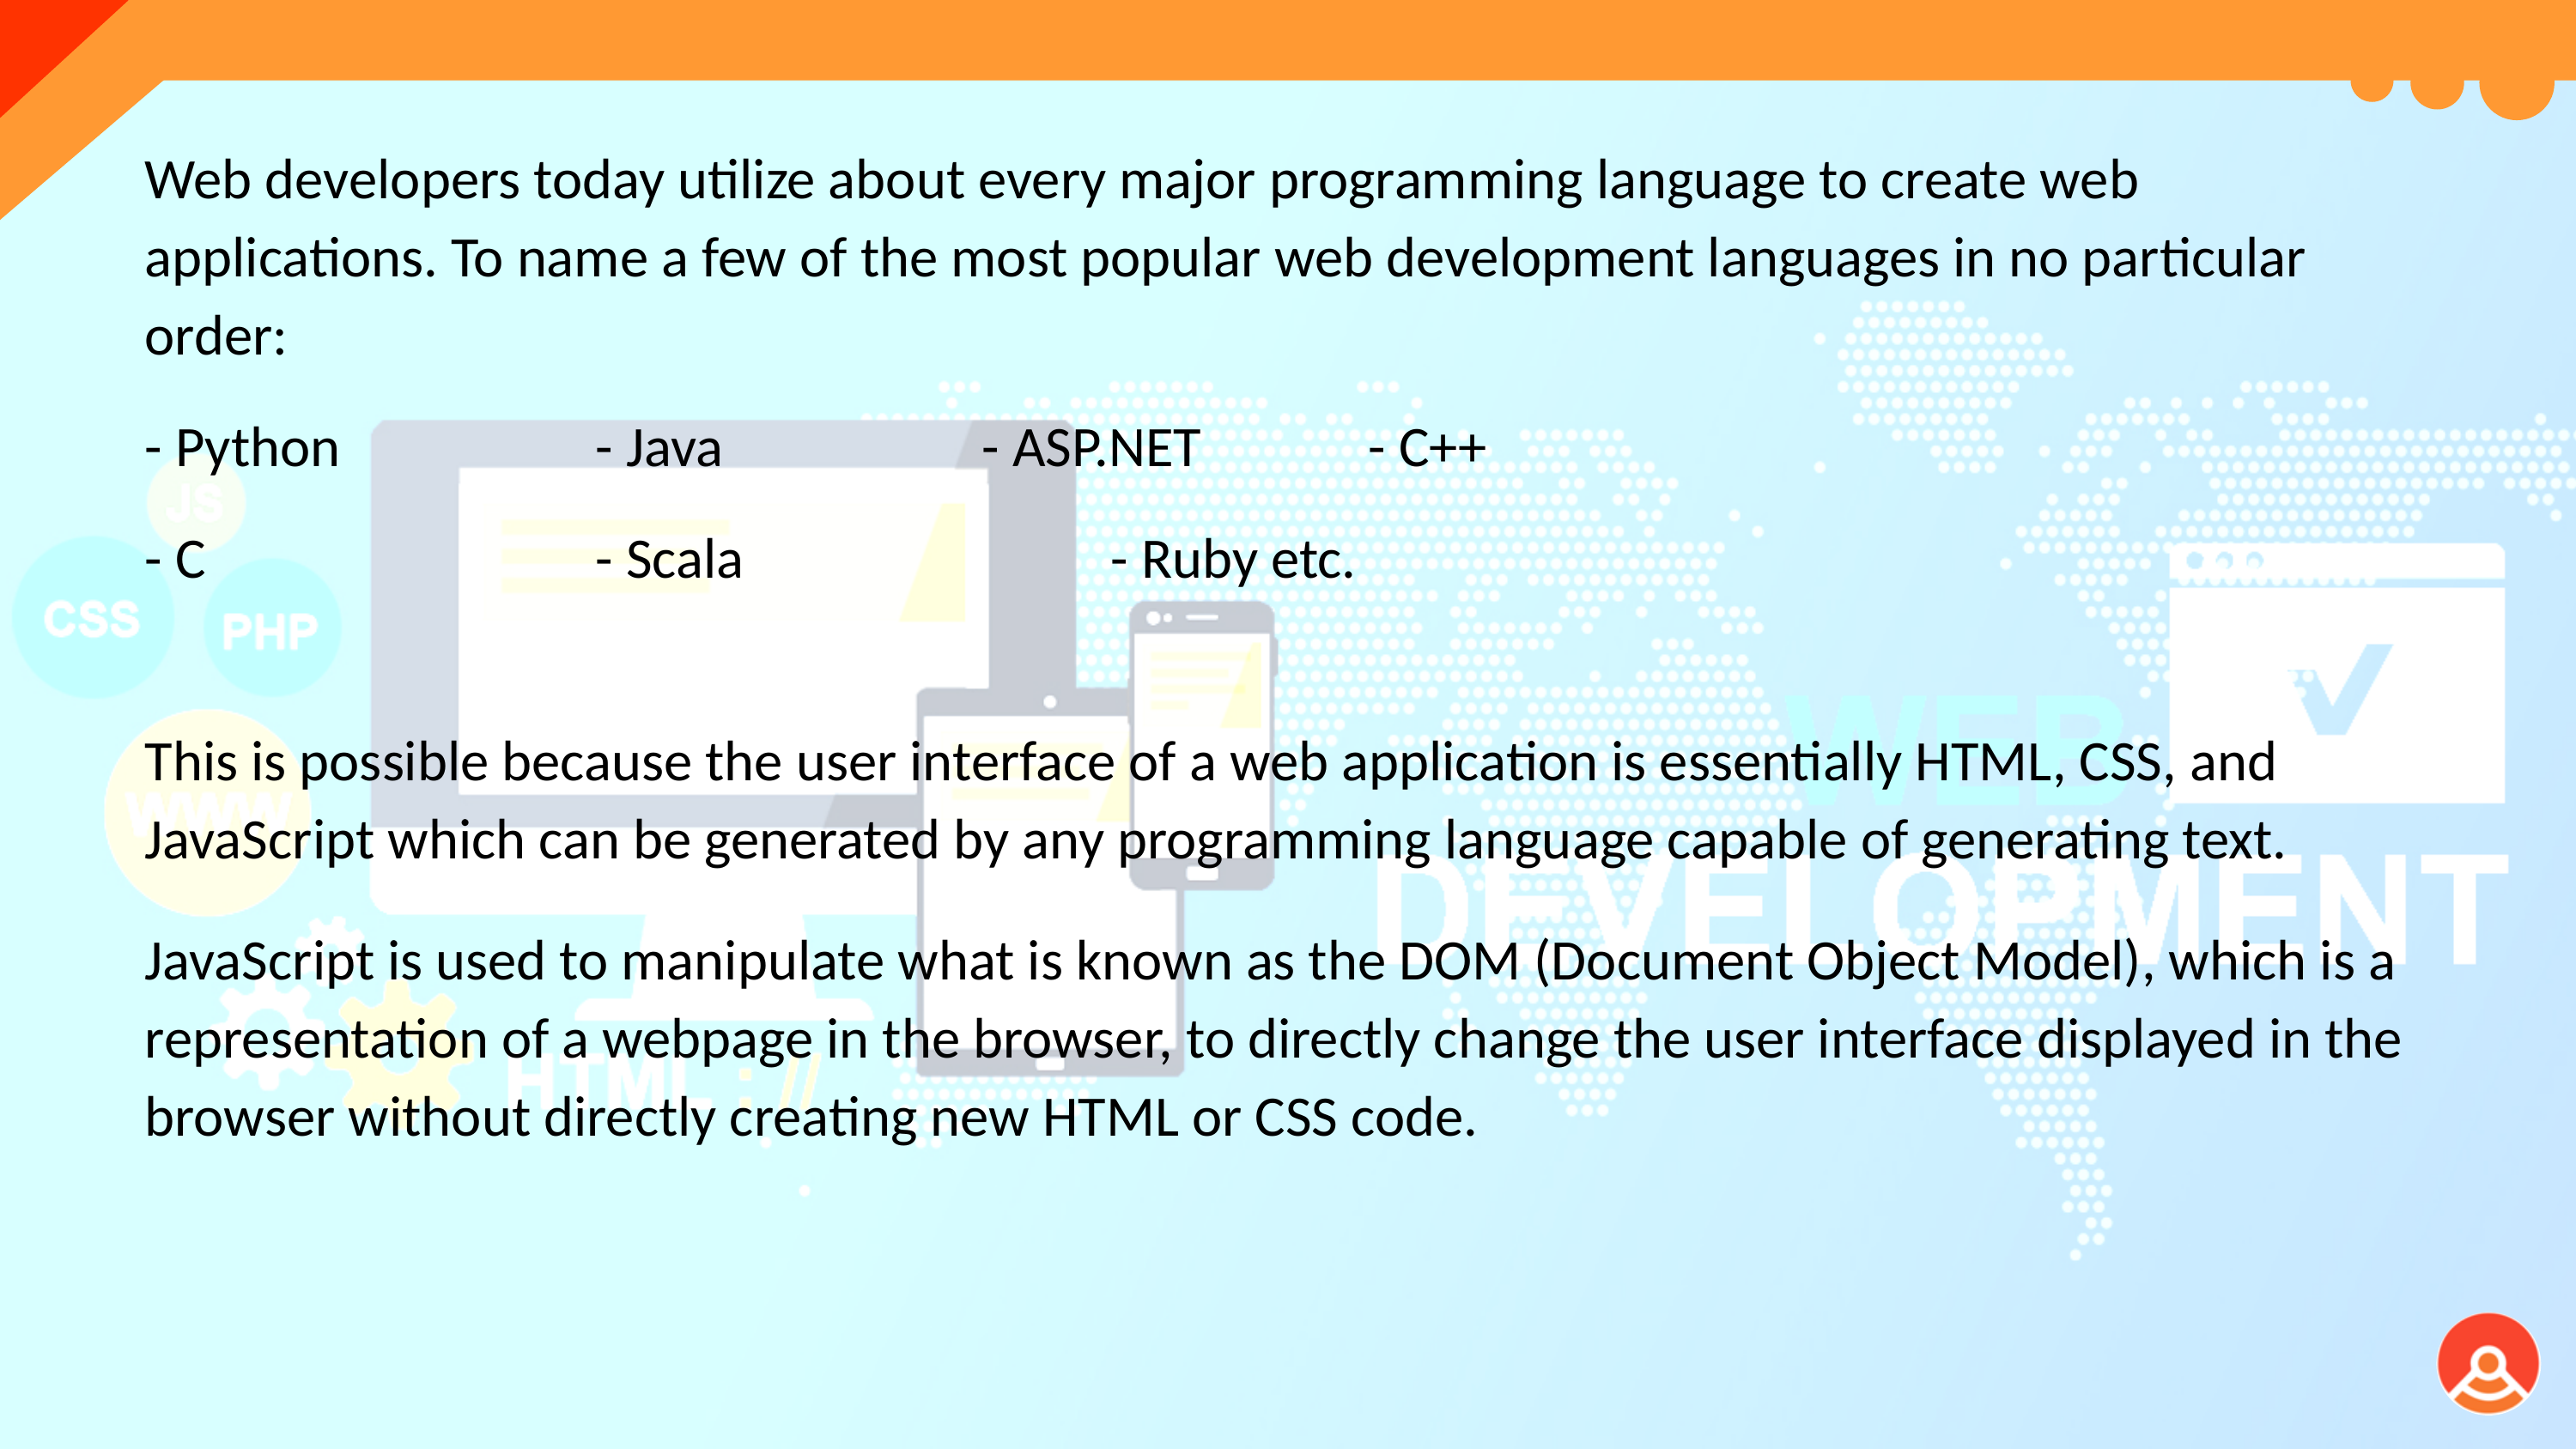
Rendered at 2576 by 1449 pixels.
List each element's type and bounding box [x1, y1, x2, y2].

picture [0, 221, 2576, 1449]
text_box [0, 0, 2576, 221]
text_box [2350, 45, 2555, 121]
